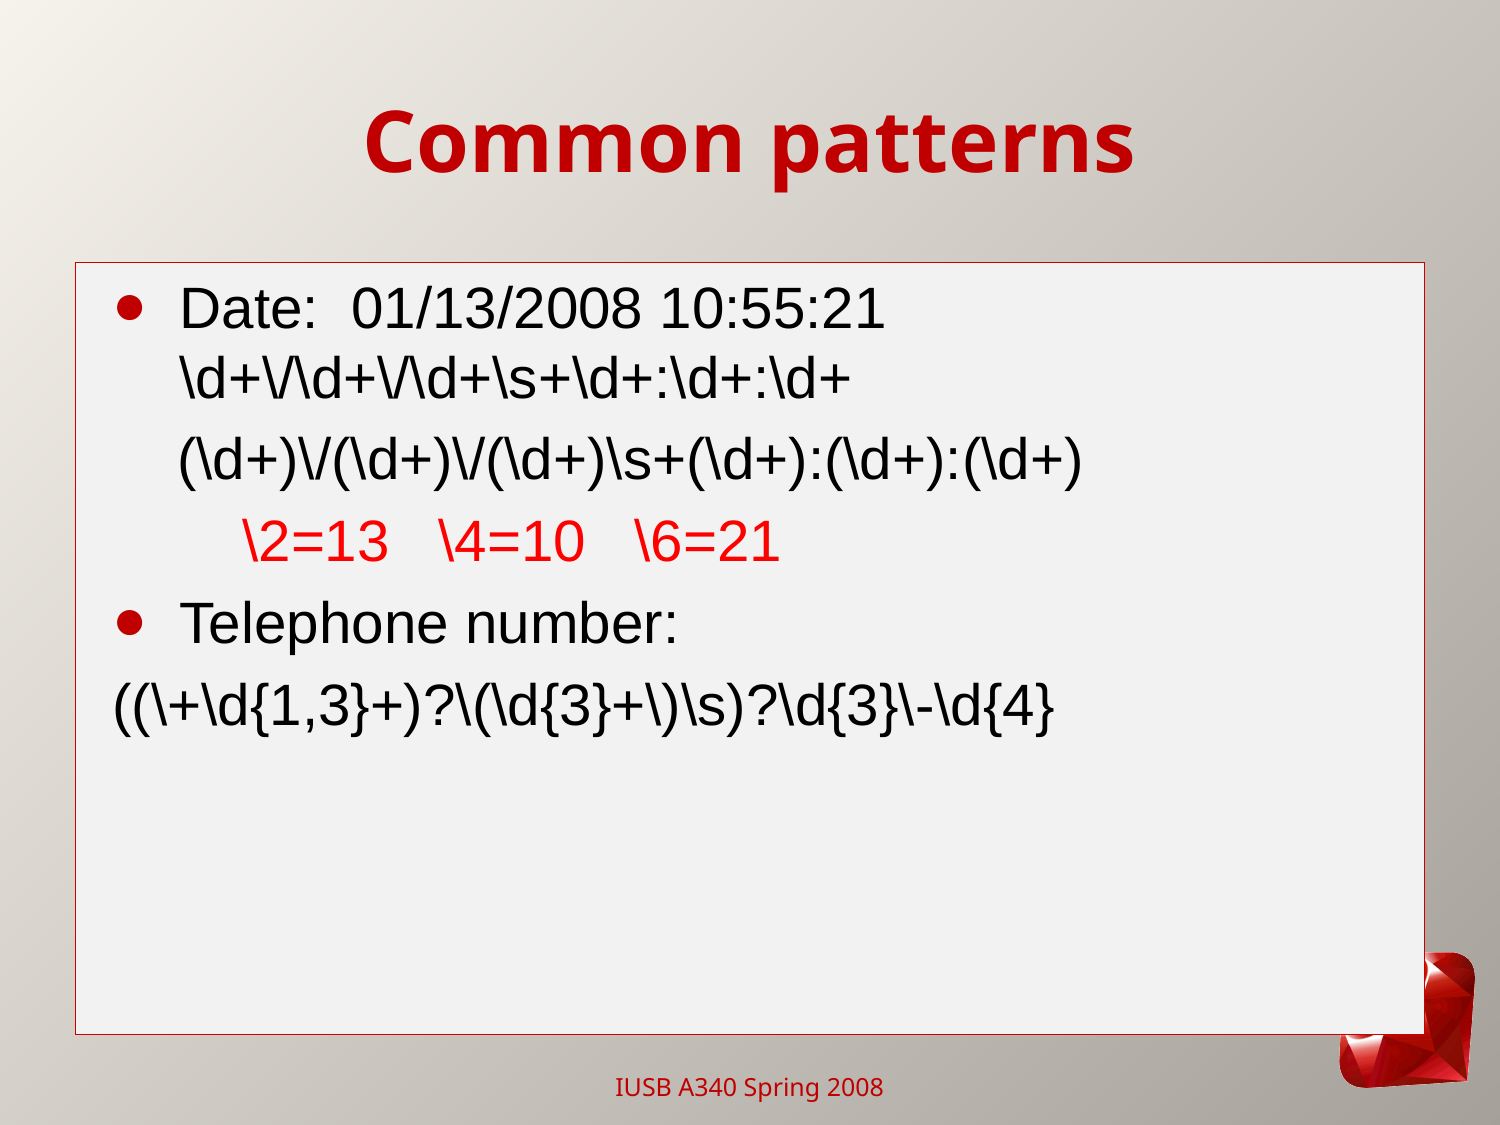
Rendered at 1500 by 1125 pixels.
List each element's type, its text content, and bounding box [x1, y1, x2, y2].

picture [1337, 949, 1475, 1088]
list Date: 01/13/2008 10:55:21 \d+\/\d+\/\d+\s+\d+:\d+:\d+ (\d+)\/(\d+)\/(\d+)\s+(\d+):(\d+):(\d+) \2=13 \4=10 \6=21 Telephone number: ((\+\d{1,3}+)?\(\d{3}+\)\s)?\d{3}\-\d{4} [75, 262, 1425, 1035]
footer IUSB A340 Spring 2008 [512, 1052, 988, 1113]
title Common patterns [75, 45, 1425, 233]
